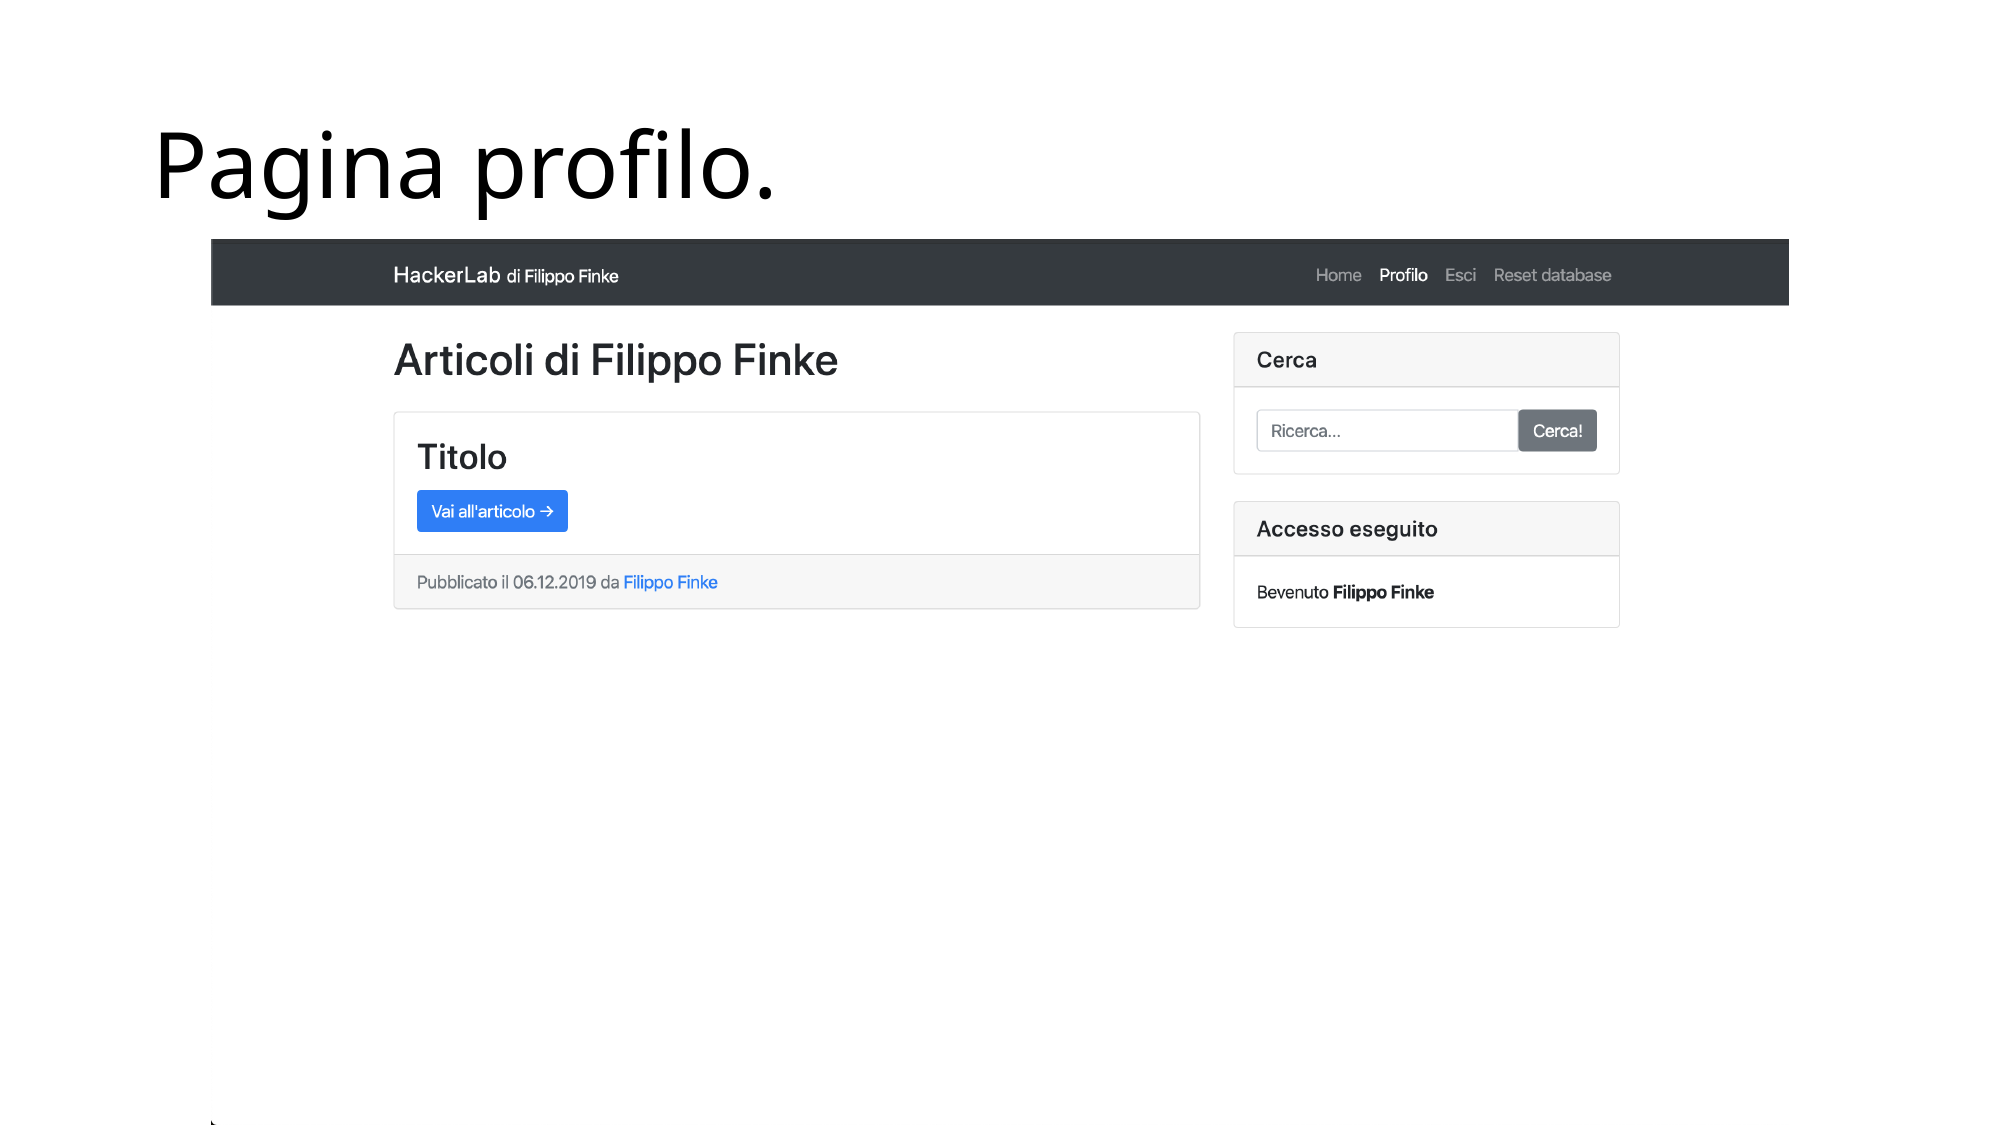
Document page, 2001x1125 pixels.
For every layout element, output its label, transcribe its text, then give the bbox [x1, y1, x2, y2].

title Pagina profilo. [137, 59, 1863, 278]
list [211, 239, 1789, 1125]
